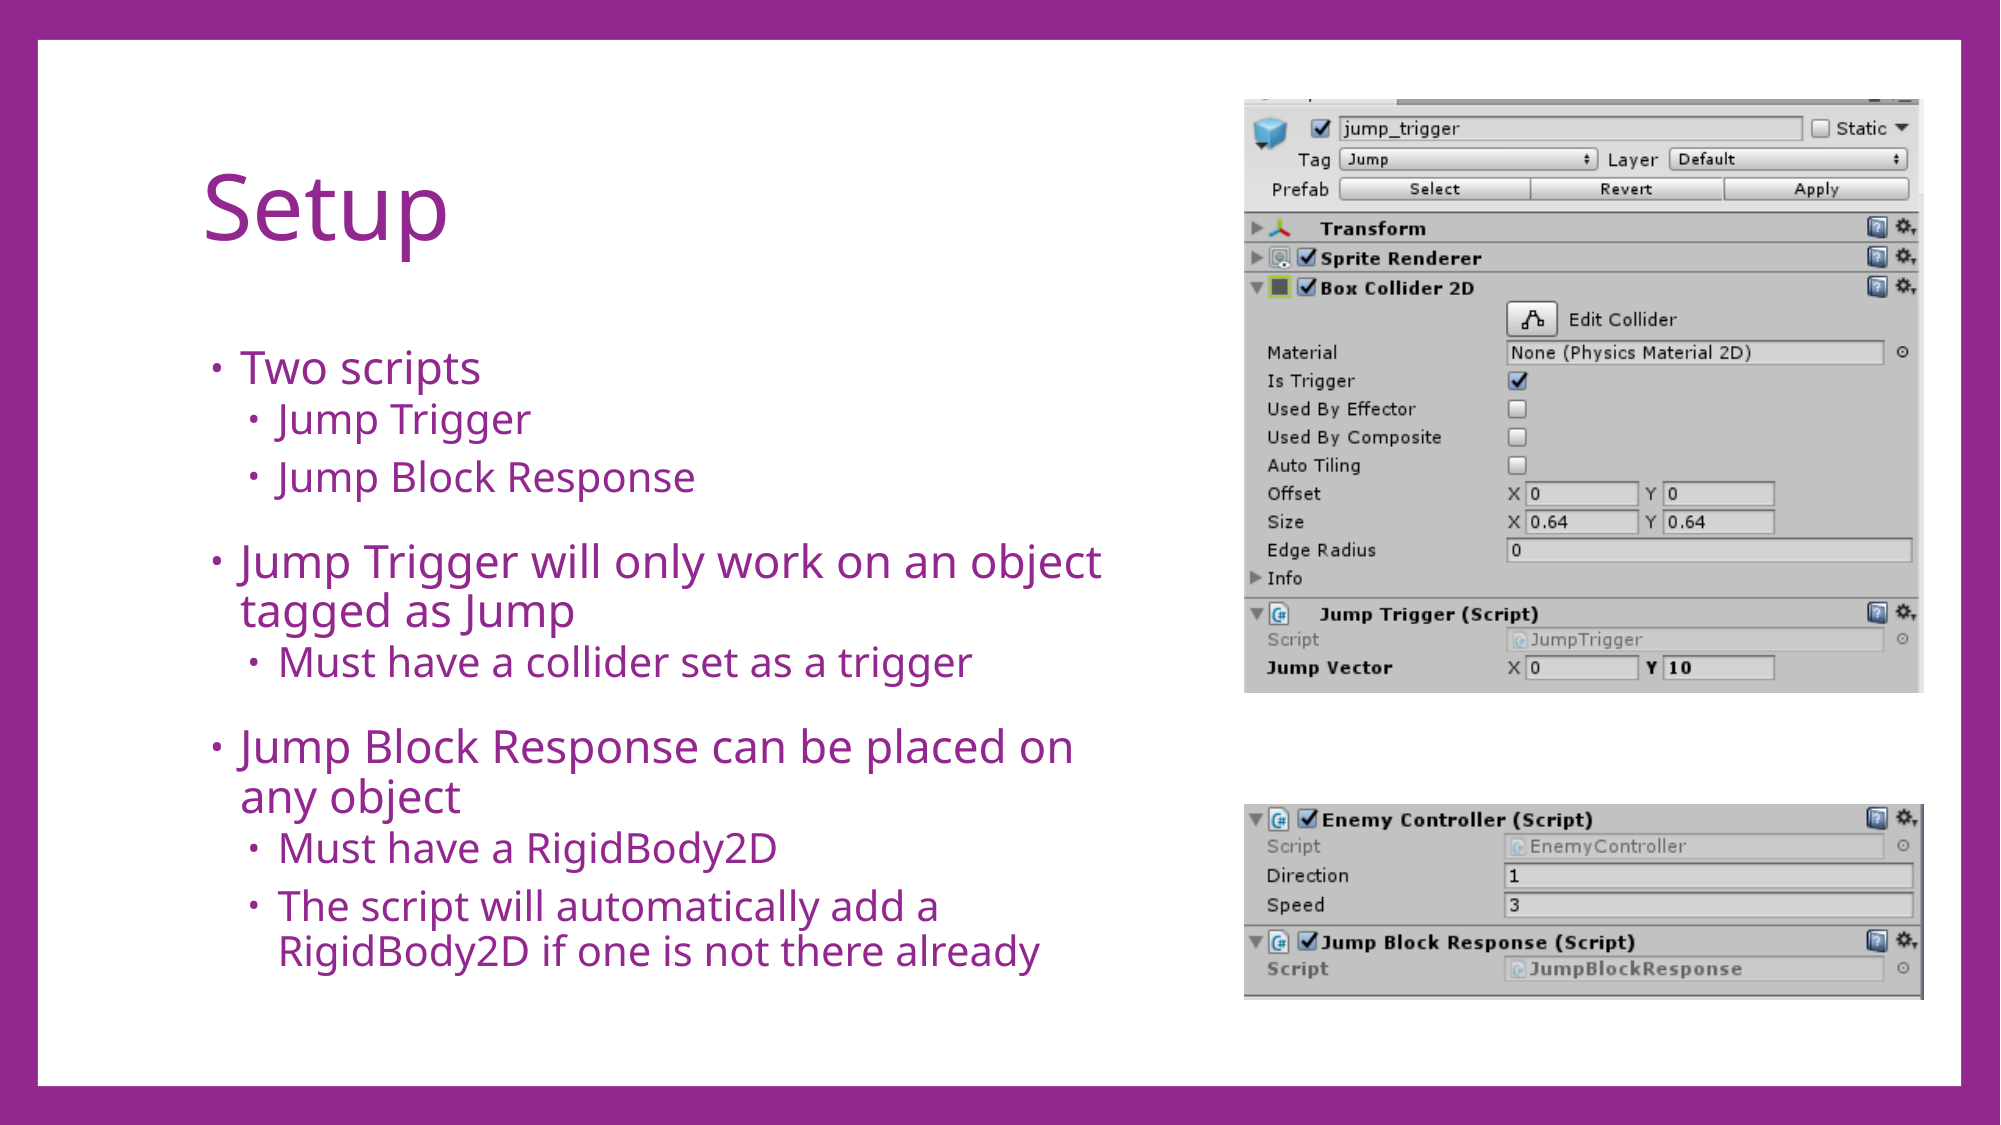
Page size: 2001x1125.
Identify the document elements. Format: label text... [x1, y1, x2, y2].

list Two scripts Jump Trigger Jump Block Response Jump Trigger will only work on an object tagged as Jump Must have a collider set as a trigger Jump Block Response can be placed on any object Must have a RigidBody2D The script will automatically add a RigidBody2D if one is not there already [187, 337, 1178, 1000]
picture [1243, 804, 1924, 1001]
title Setup [187, 99, 1242, 323]
picture [1243, 99, 1925, 693]
